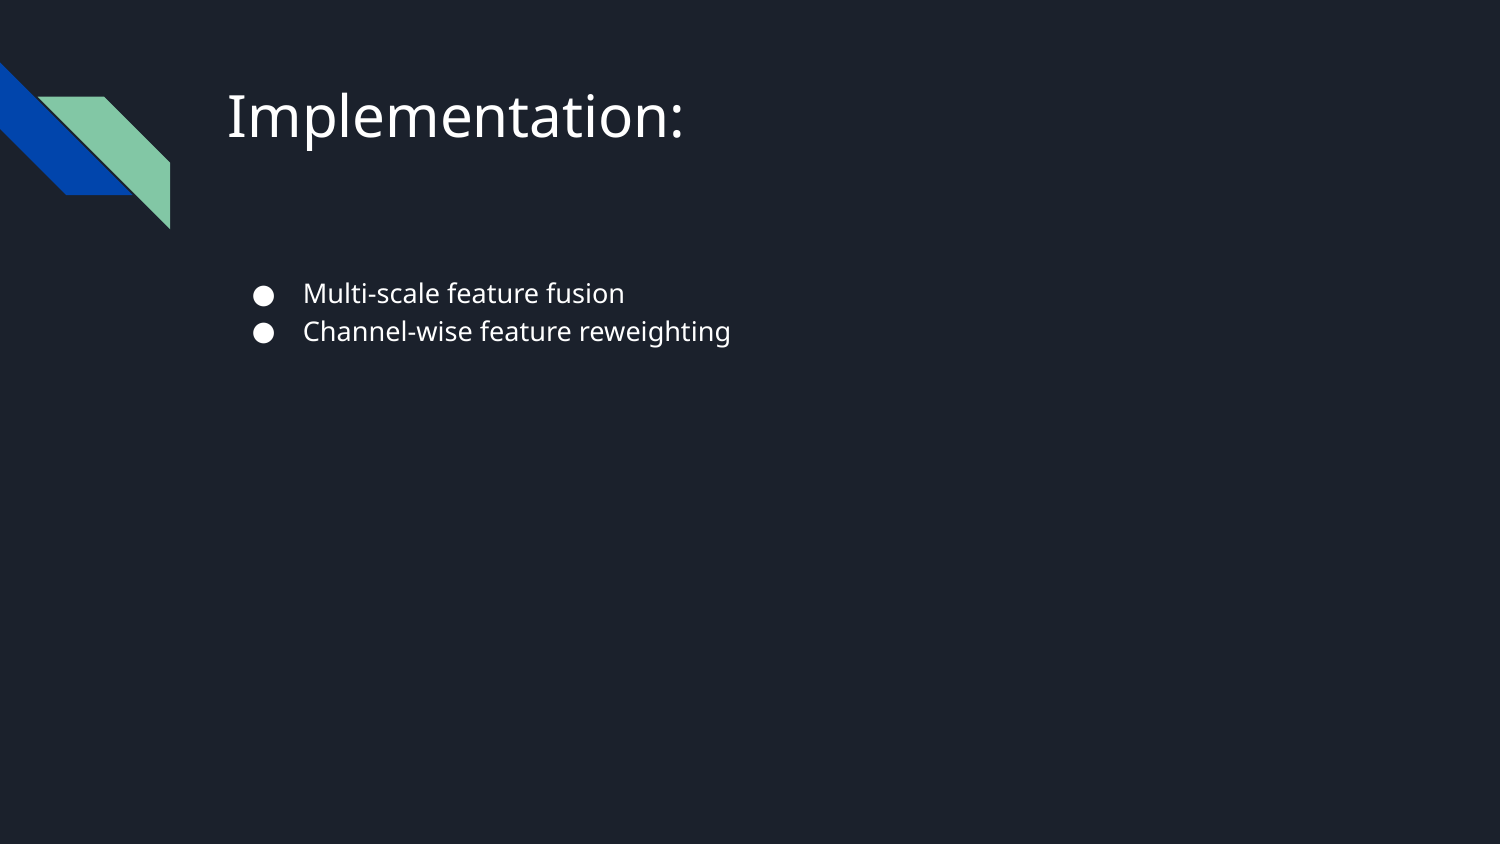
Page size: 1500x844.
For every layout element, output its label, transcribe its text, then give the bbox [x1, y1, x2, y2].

title Implementation: [212, 64, 1368, 215]
list Multi-scale feature fusion Channel-wise feature reweighting [212, 257, 1368, 735]
